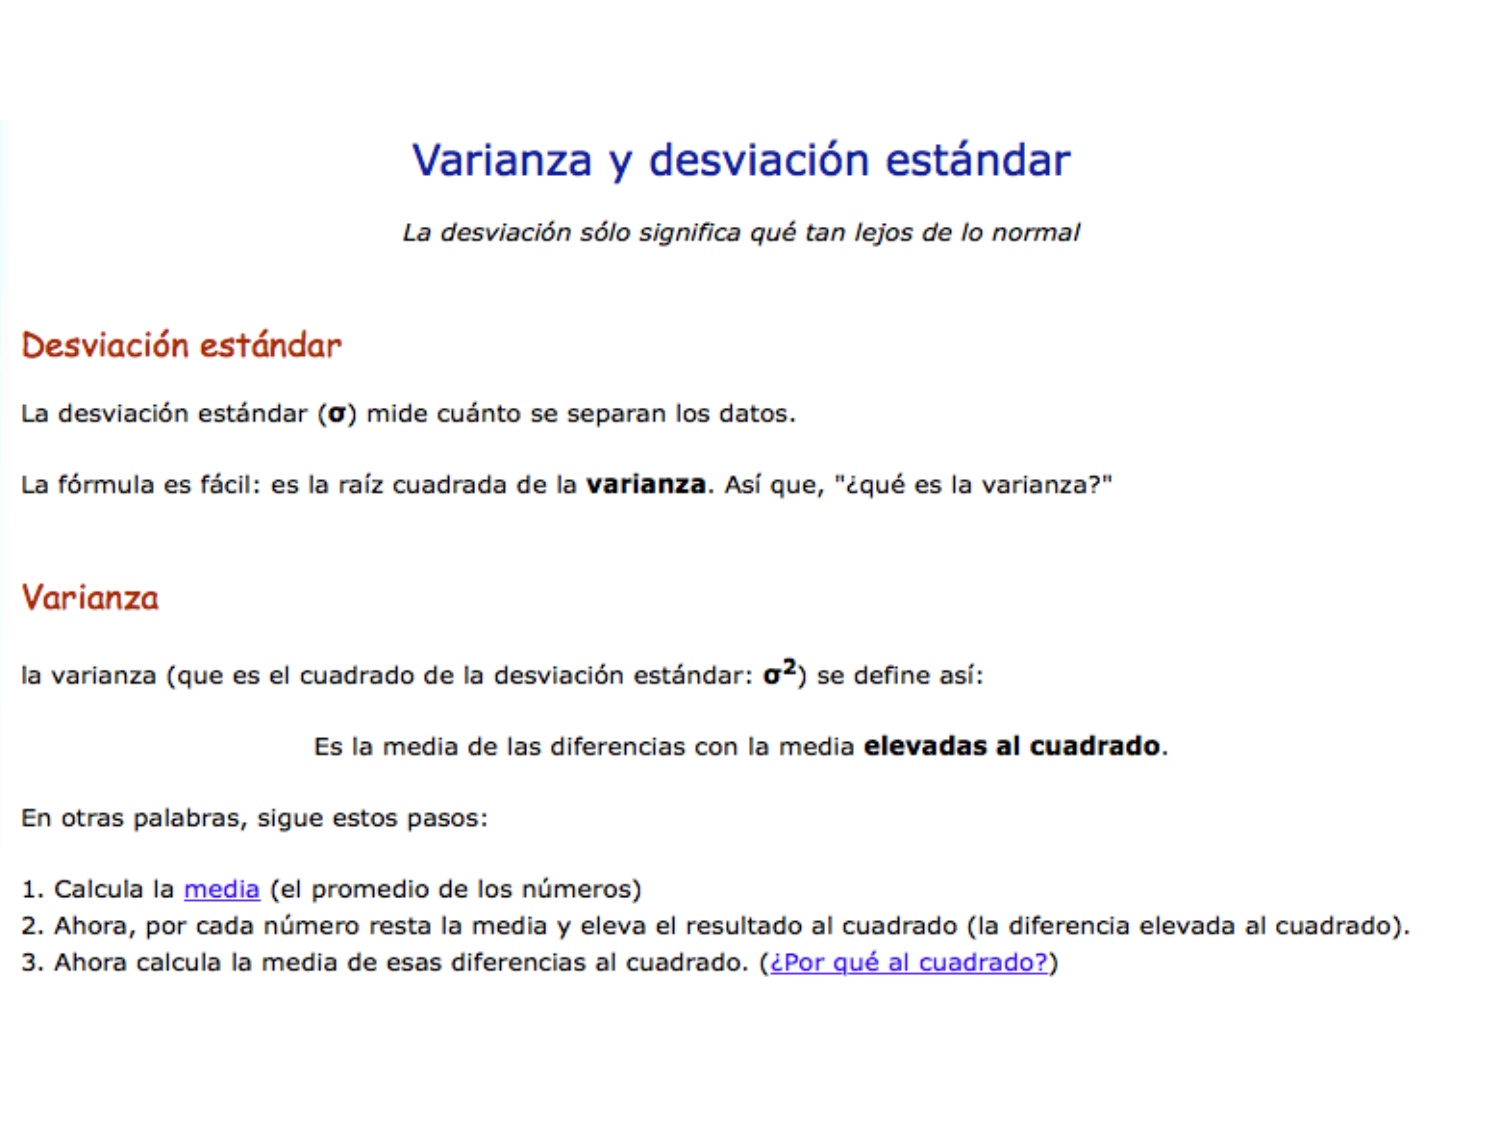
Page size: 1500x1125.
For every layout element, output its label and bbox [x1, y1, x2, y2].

picture [0, 120, 1500, 1002]
